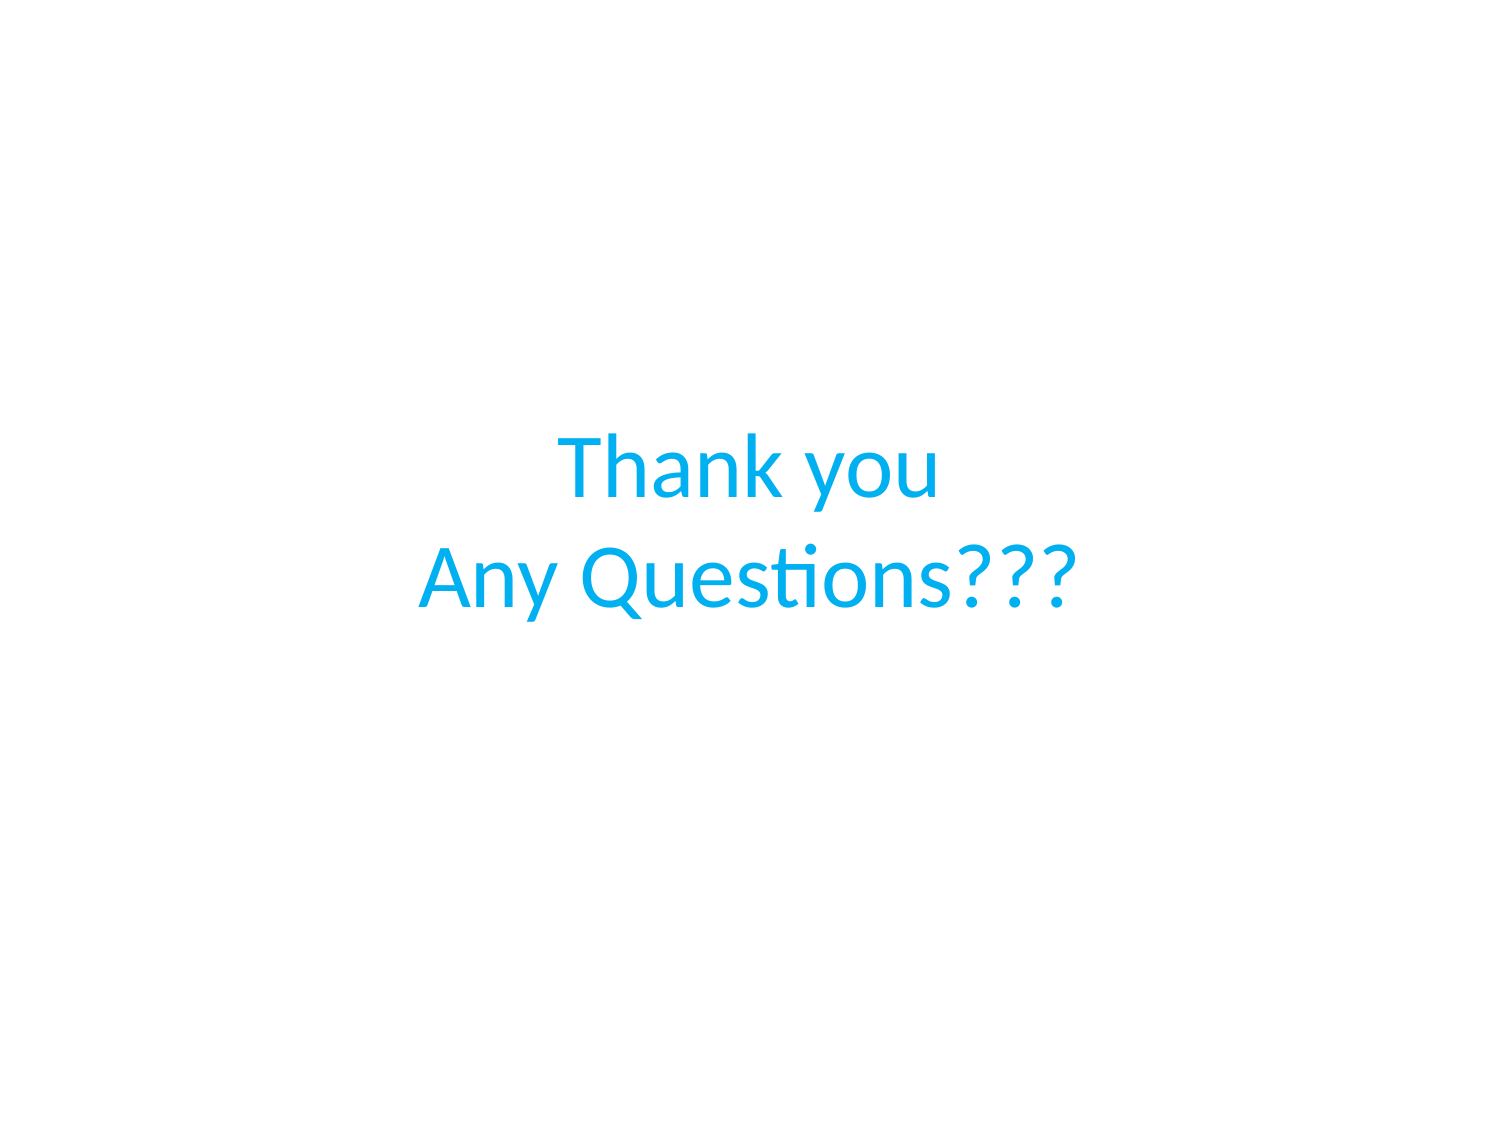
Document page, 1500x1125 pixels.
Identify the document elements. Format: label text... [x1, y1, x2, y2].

title Thank you Any Questions??? [75, 45, 1425, 988]
